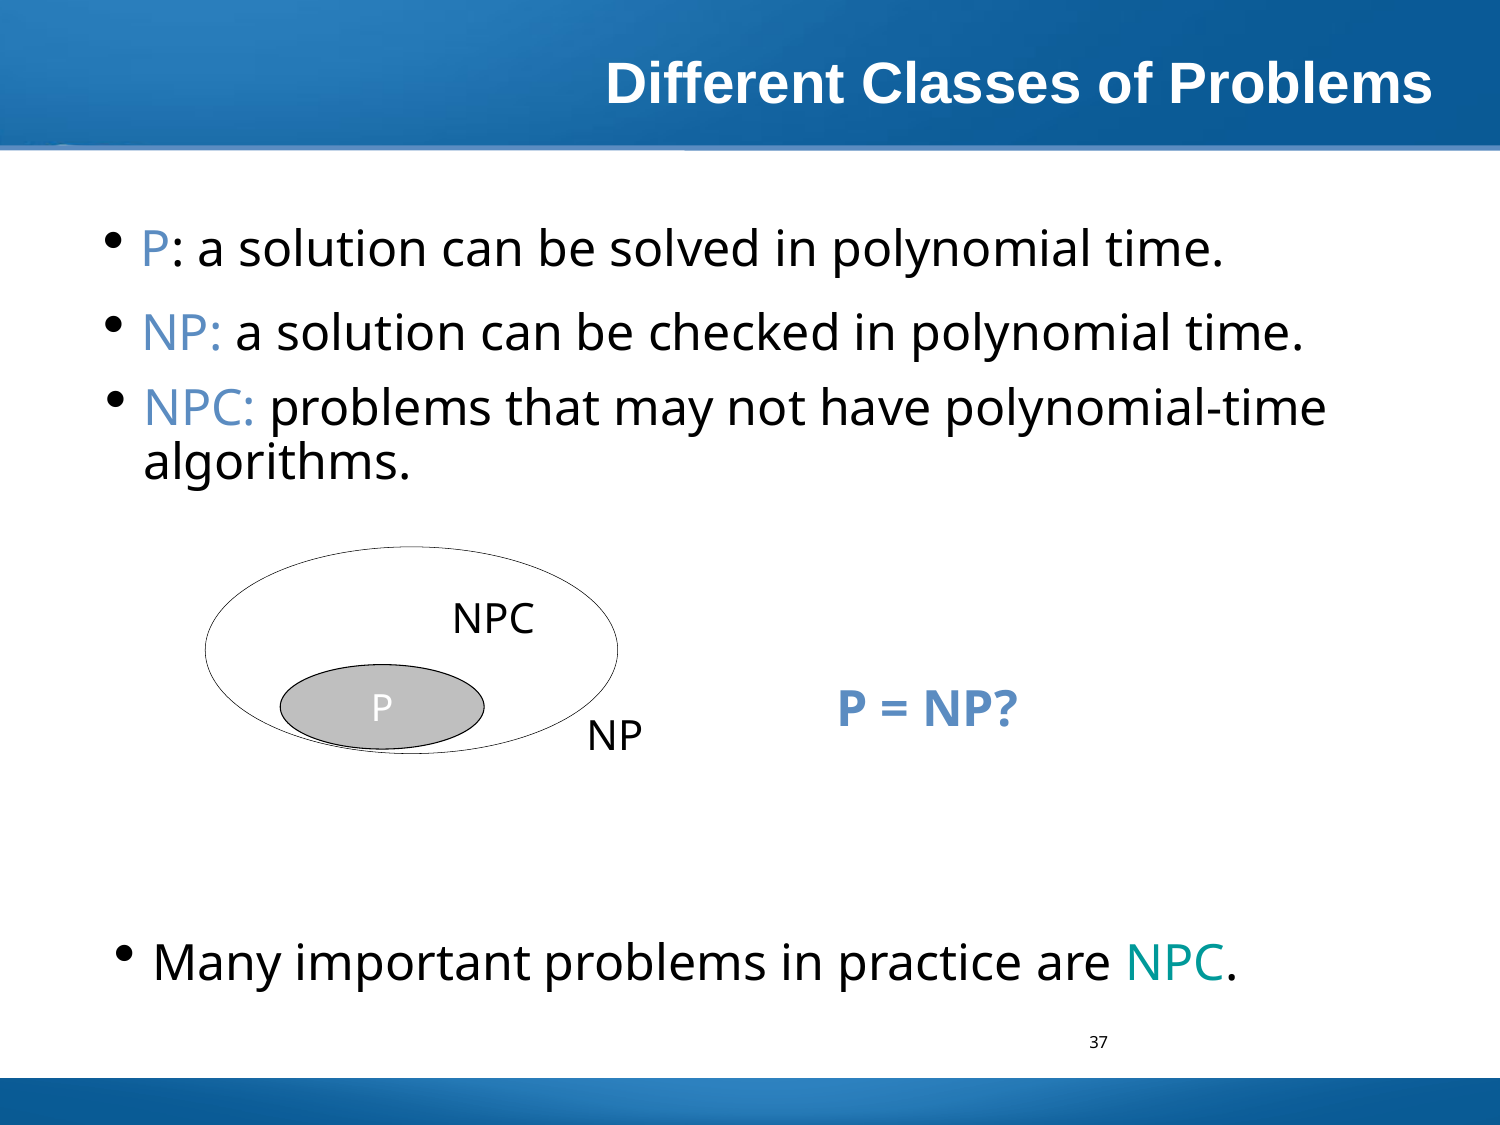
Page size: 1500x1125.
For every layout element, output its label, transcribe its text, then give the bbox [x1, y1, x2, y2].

text_box P: a solution can be solved in polynomial time. [69, 155, 1391, 239]
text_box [204, 546, 699, 868]
text_box NP: a solution can be checked in polynomial time. [69, 239, 1394, 453]
title Different Classes of Problems [48, 37, 1450, 225]
slide_number 37 [1074, 1024, 1450, 1103]
text_box NPC: problems that may not have polynomial-time algorithms. [71, 314, 1396, 528]
text_box Many important problems in practice are NPC. [80, 869, 1346, 1087]
picture [0, 0, 1500, 145]
text_box P = NP? [821, 668, 1328, 744]
picture [0, 1078, 1500, 1125]
